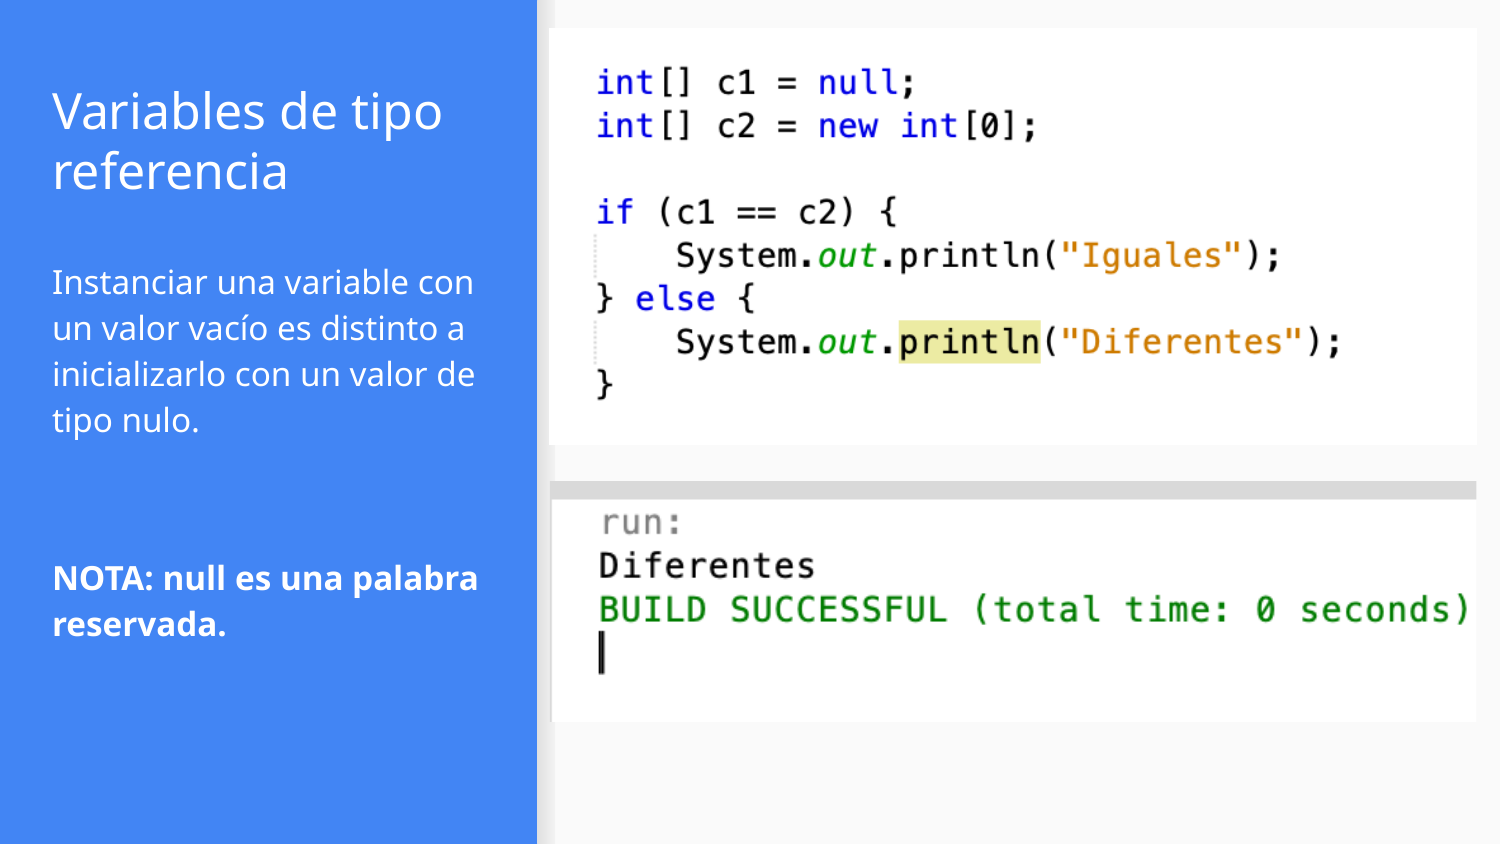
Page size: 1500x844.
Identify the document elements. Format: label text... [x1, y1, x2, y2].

picture [549, 480, 1477, 723]
list Instanciar una variable con un valor vacío es distinto a inicializarlo con un valor de tipo nulo. NOTA: null es una palabra reservada. [37, 240, 498, 760]
title Variables de tipo referencia [37, 58, 498, 216]
picture [549, 28, 1477, 445]
